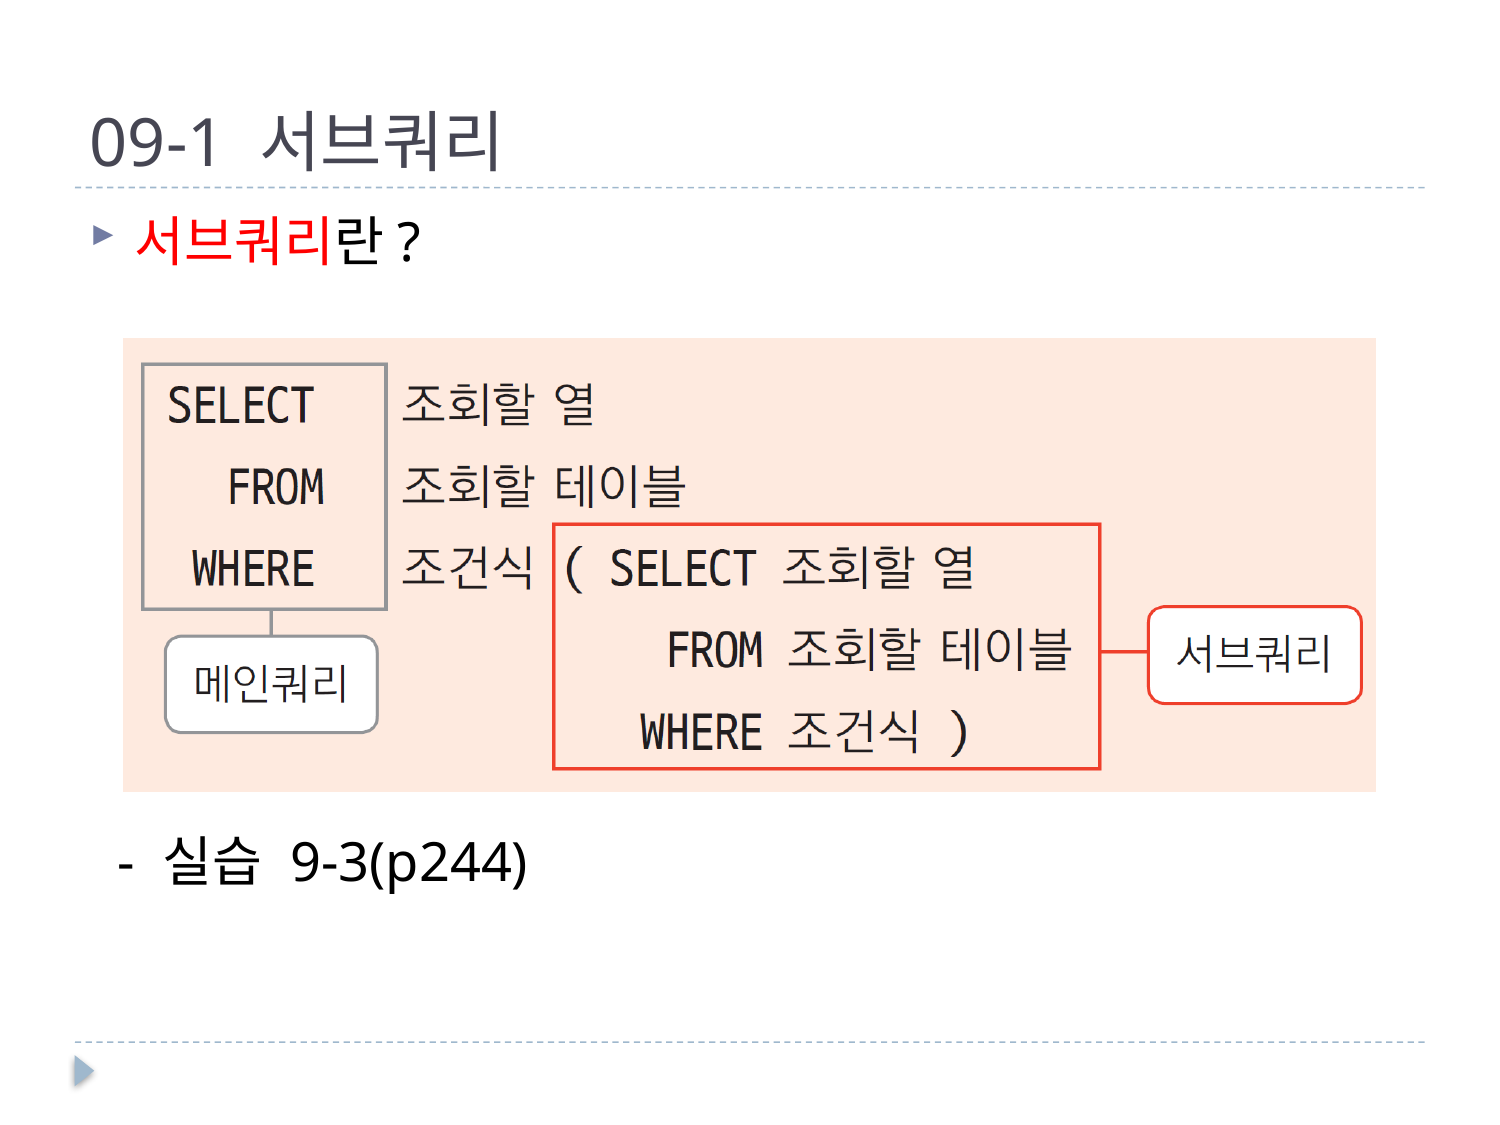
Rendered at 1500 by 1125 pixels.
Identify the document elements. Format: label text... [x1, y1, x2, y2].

picture [123, 337, 1377, 792]
list 서브쿼리란? - 실습 9-3(p244) [75, 200, 1425, 1010]
title 09-1 서브쿼리 [75, 24, 1425, 188]
